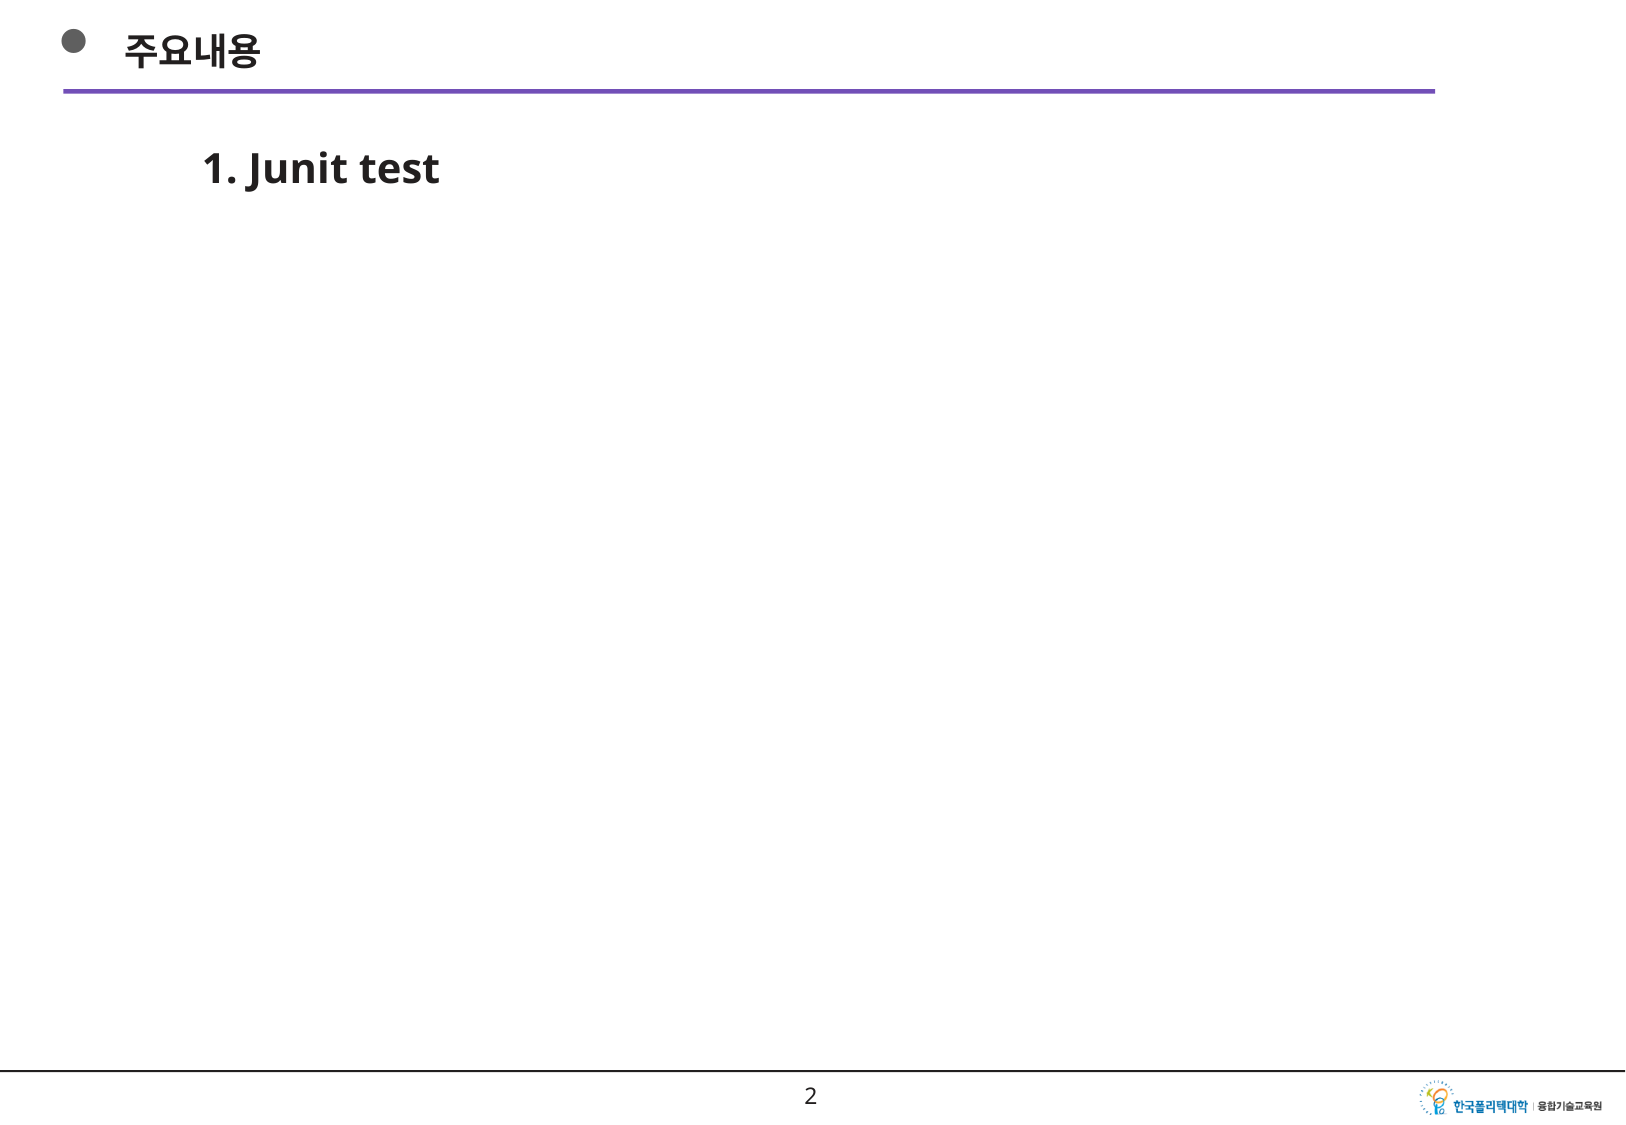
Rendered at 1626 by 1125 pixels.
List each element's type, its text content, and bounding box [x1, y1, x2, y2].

text_box 주요내용 [109, 20, 605, 93]
text_box [44, 0, 1604, 114]
picture [1415, 1076, 1604, 1118]
text_box 1 [765, 1072, 857, 1123]
text_box 1. Junit test [187, 134, 1263, 1055]
